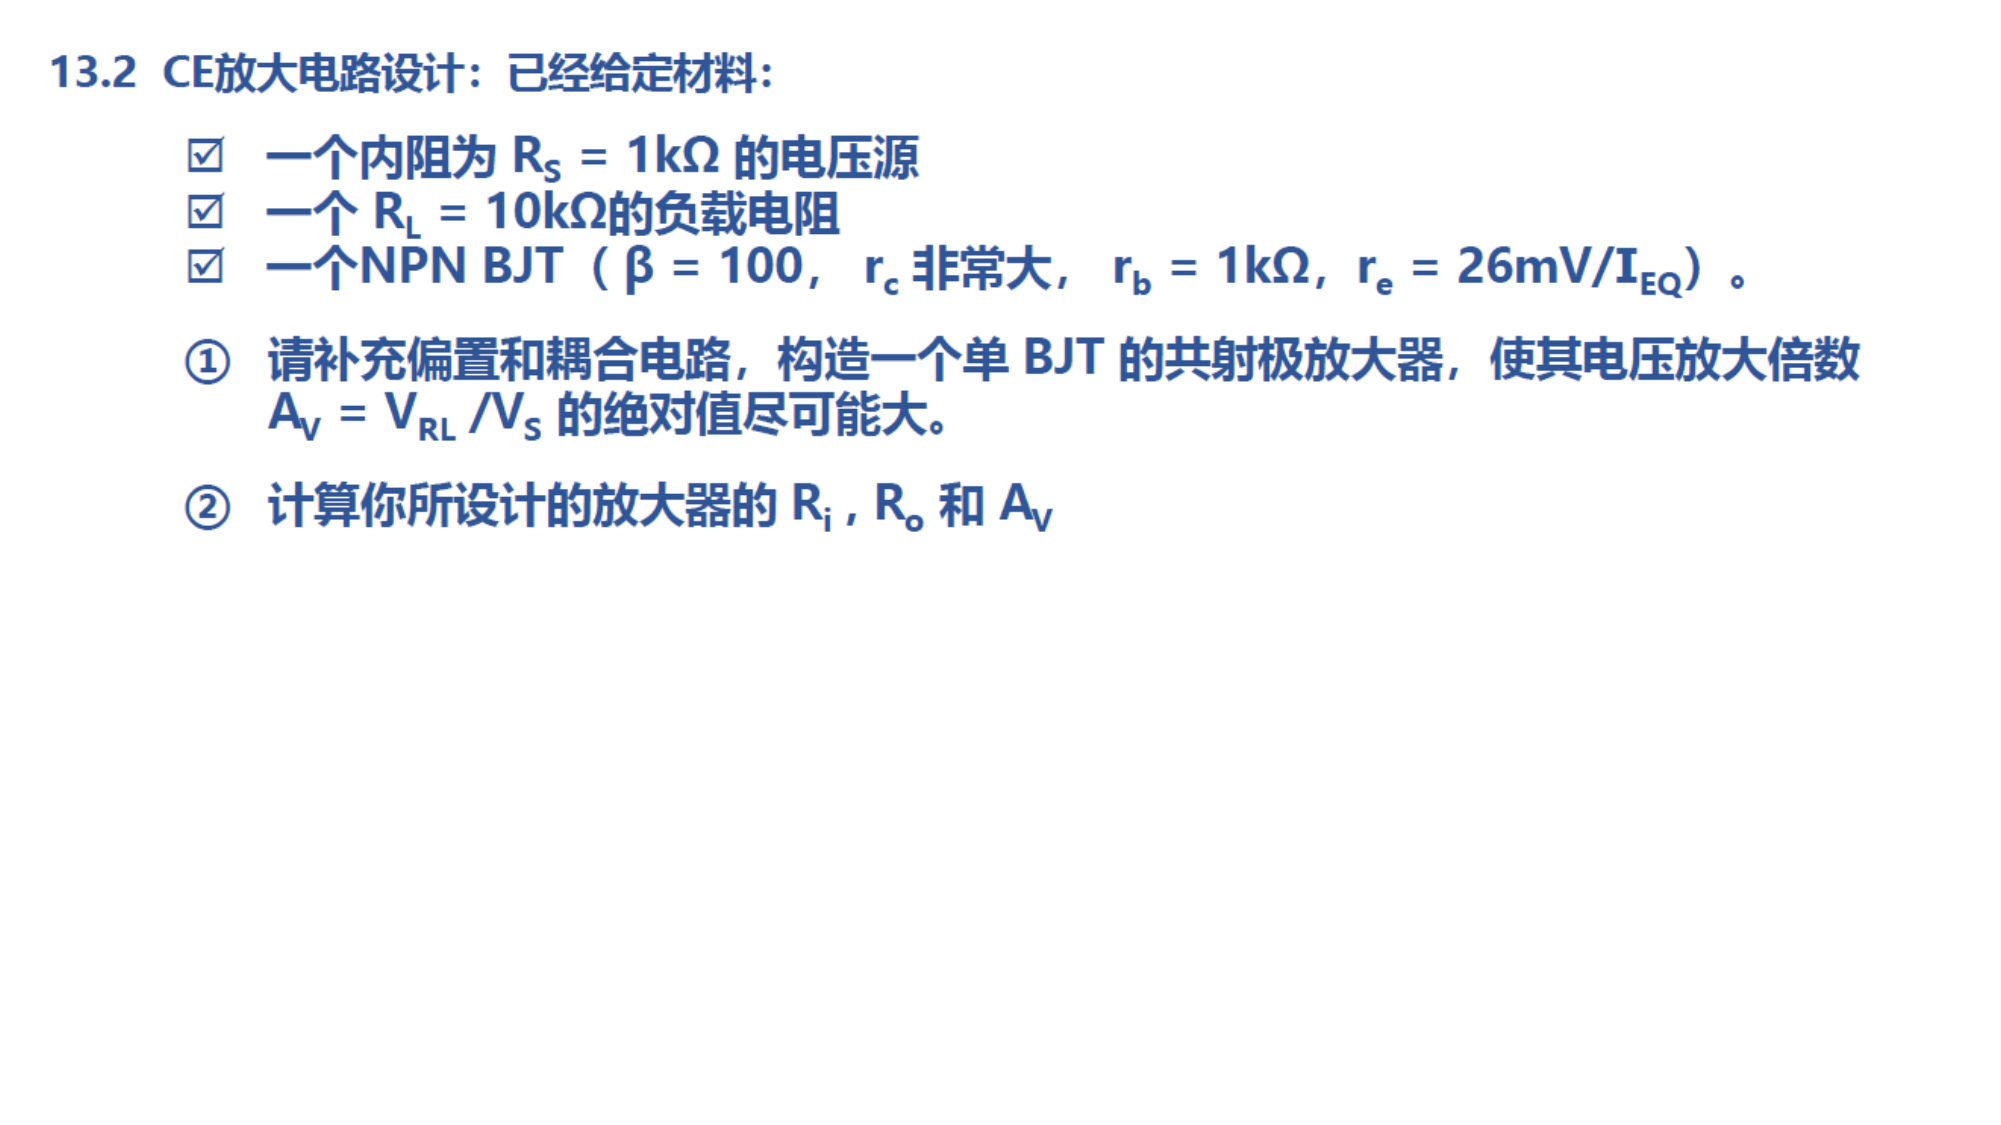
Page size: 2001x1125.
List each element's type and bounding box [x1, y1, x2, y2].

picture [0, 16, 2000, 582]
